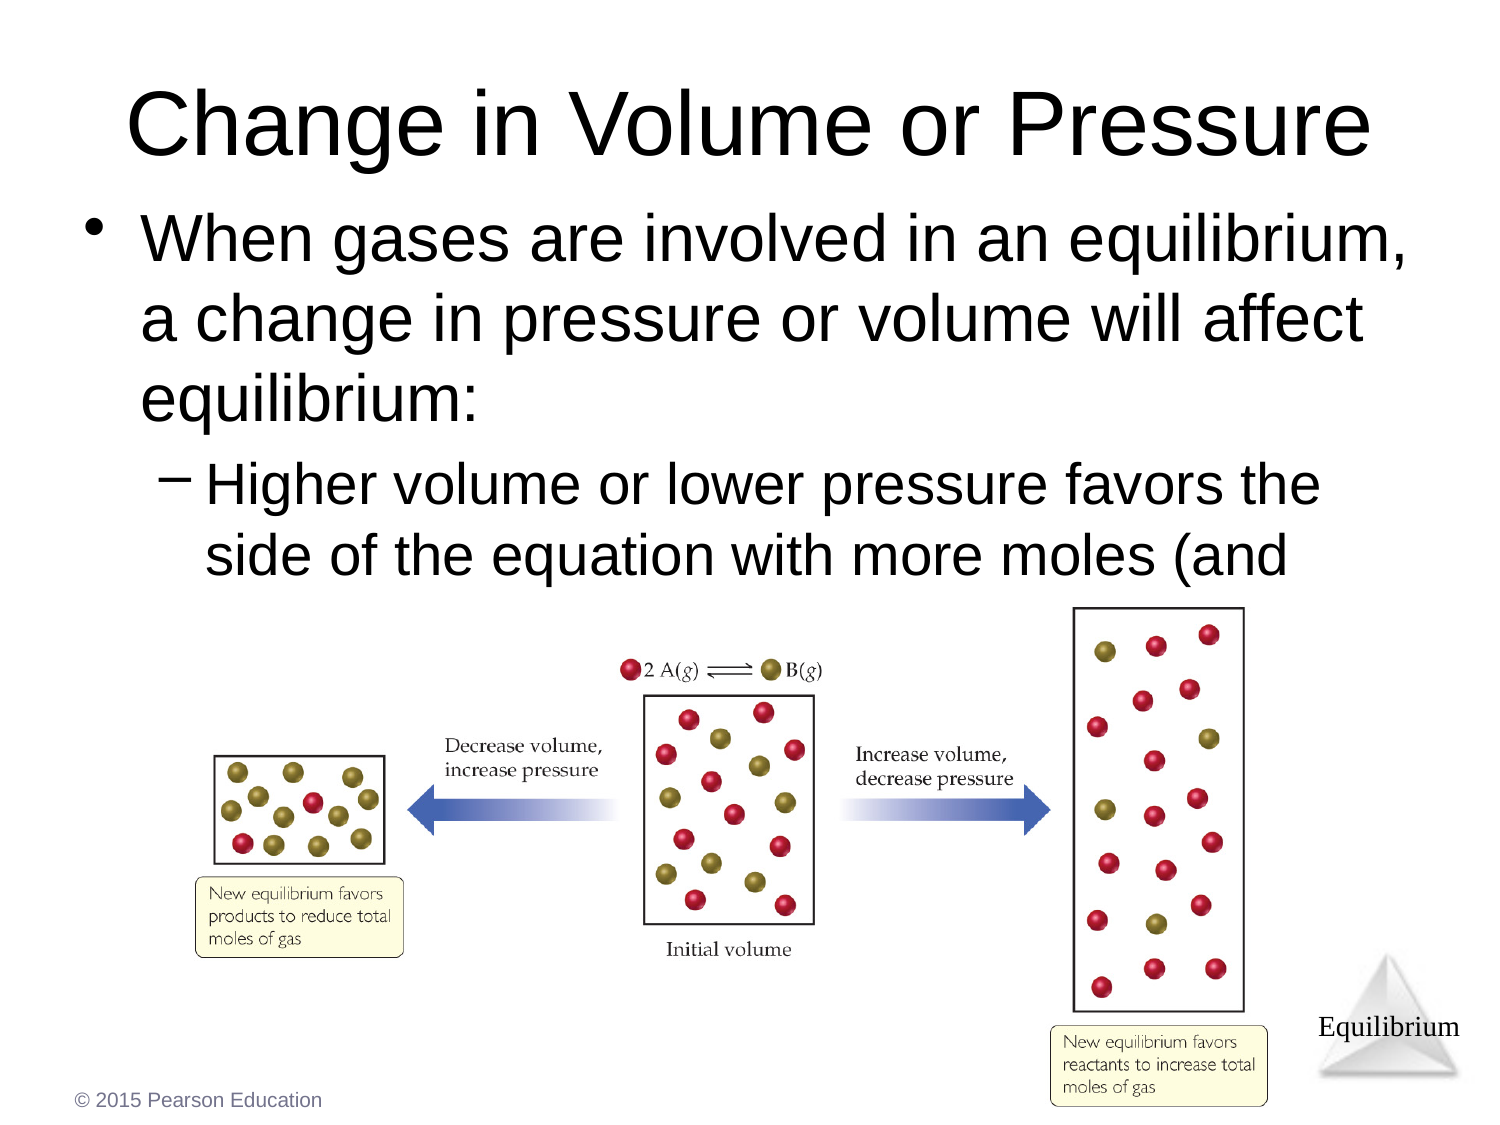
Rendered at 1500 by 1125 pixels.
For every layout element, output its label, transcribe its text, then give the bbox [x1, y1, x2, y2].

title Change in Volume or Pressure [0, 24, 1500, 213]
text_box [187, 599, 1276, 1109]
list When gases are involved in an equilibrium, a change in pressure or volume will affect equilibrium: Higher volume or lower pressure favors the side of the equation with more moles (and vice-versa). [68, 187, 1495, 863]
picture [1275, 899, 1500, 1125]
